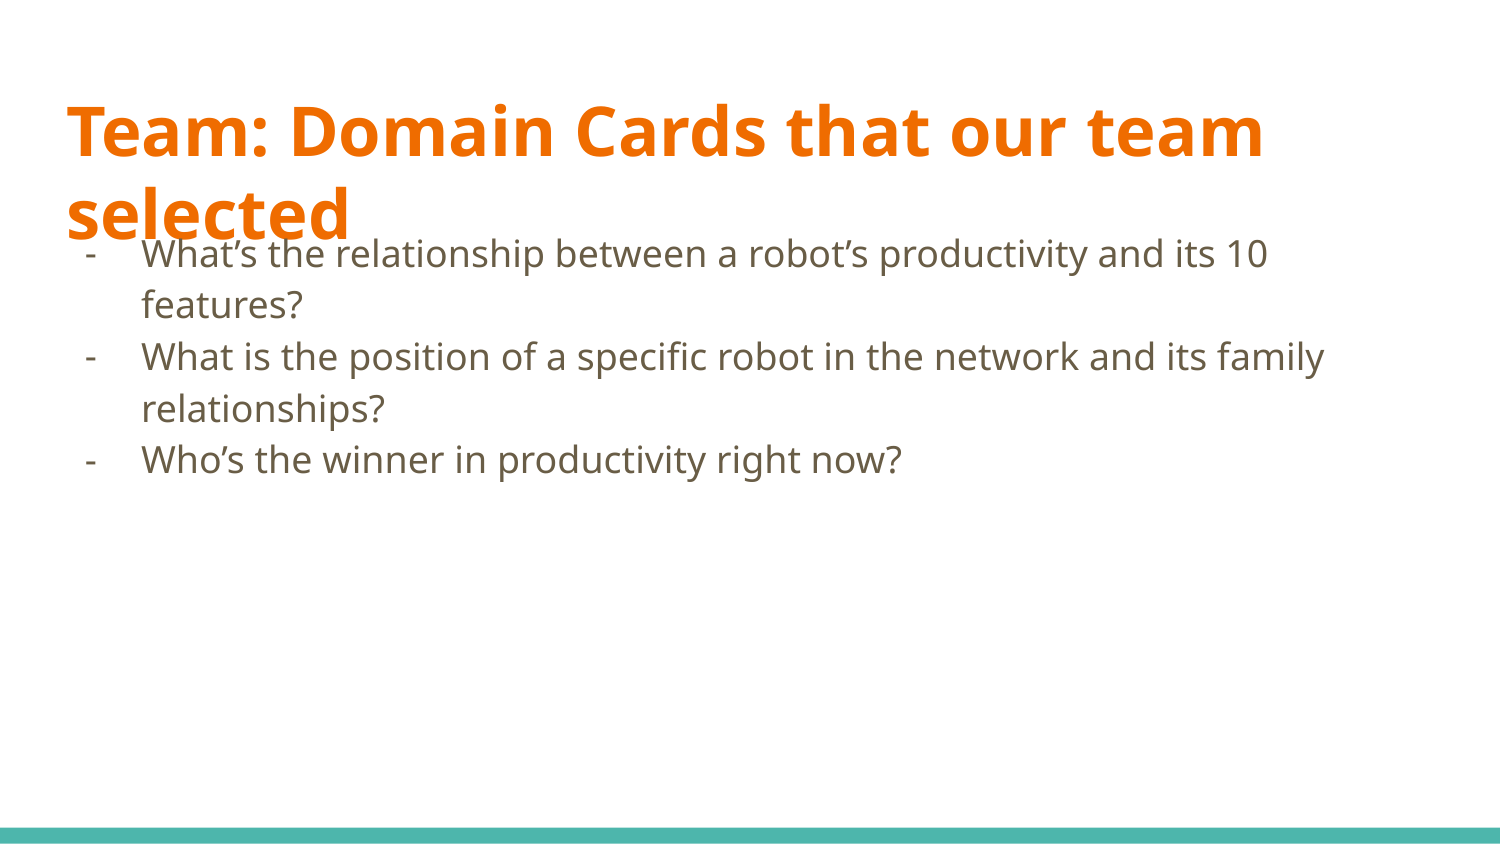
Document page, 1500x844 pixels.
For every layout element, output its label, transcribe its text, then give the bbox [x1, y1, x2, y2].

list What’s the relationship between a robot’s productivity and its 10 features? What is the position of a specific robot in the network and its family relationships? Who’s the winner in productivity right now? [51, 207, 1449, 750]
title Team: Domain Cards that our team selected [51, 72, 1449, 189]
